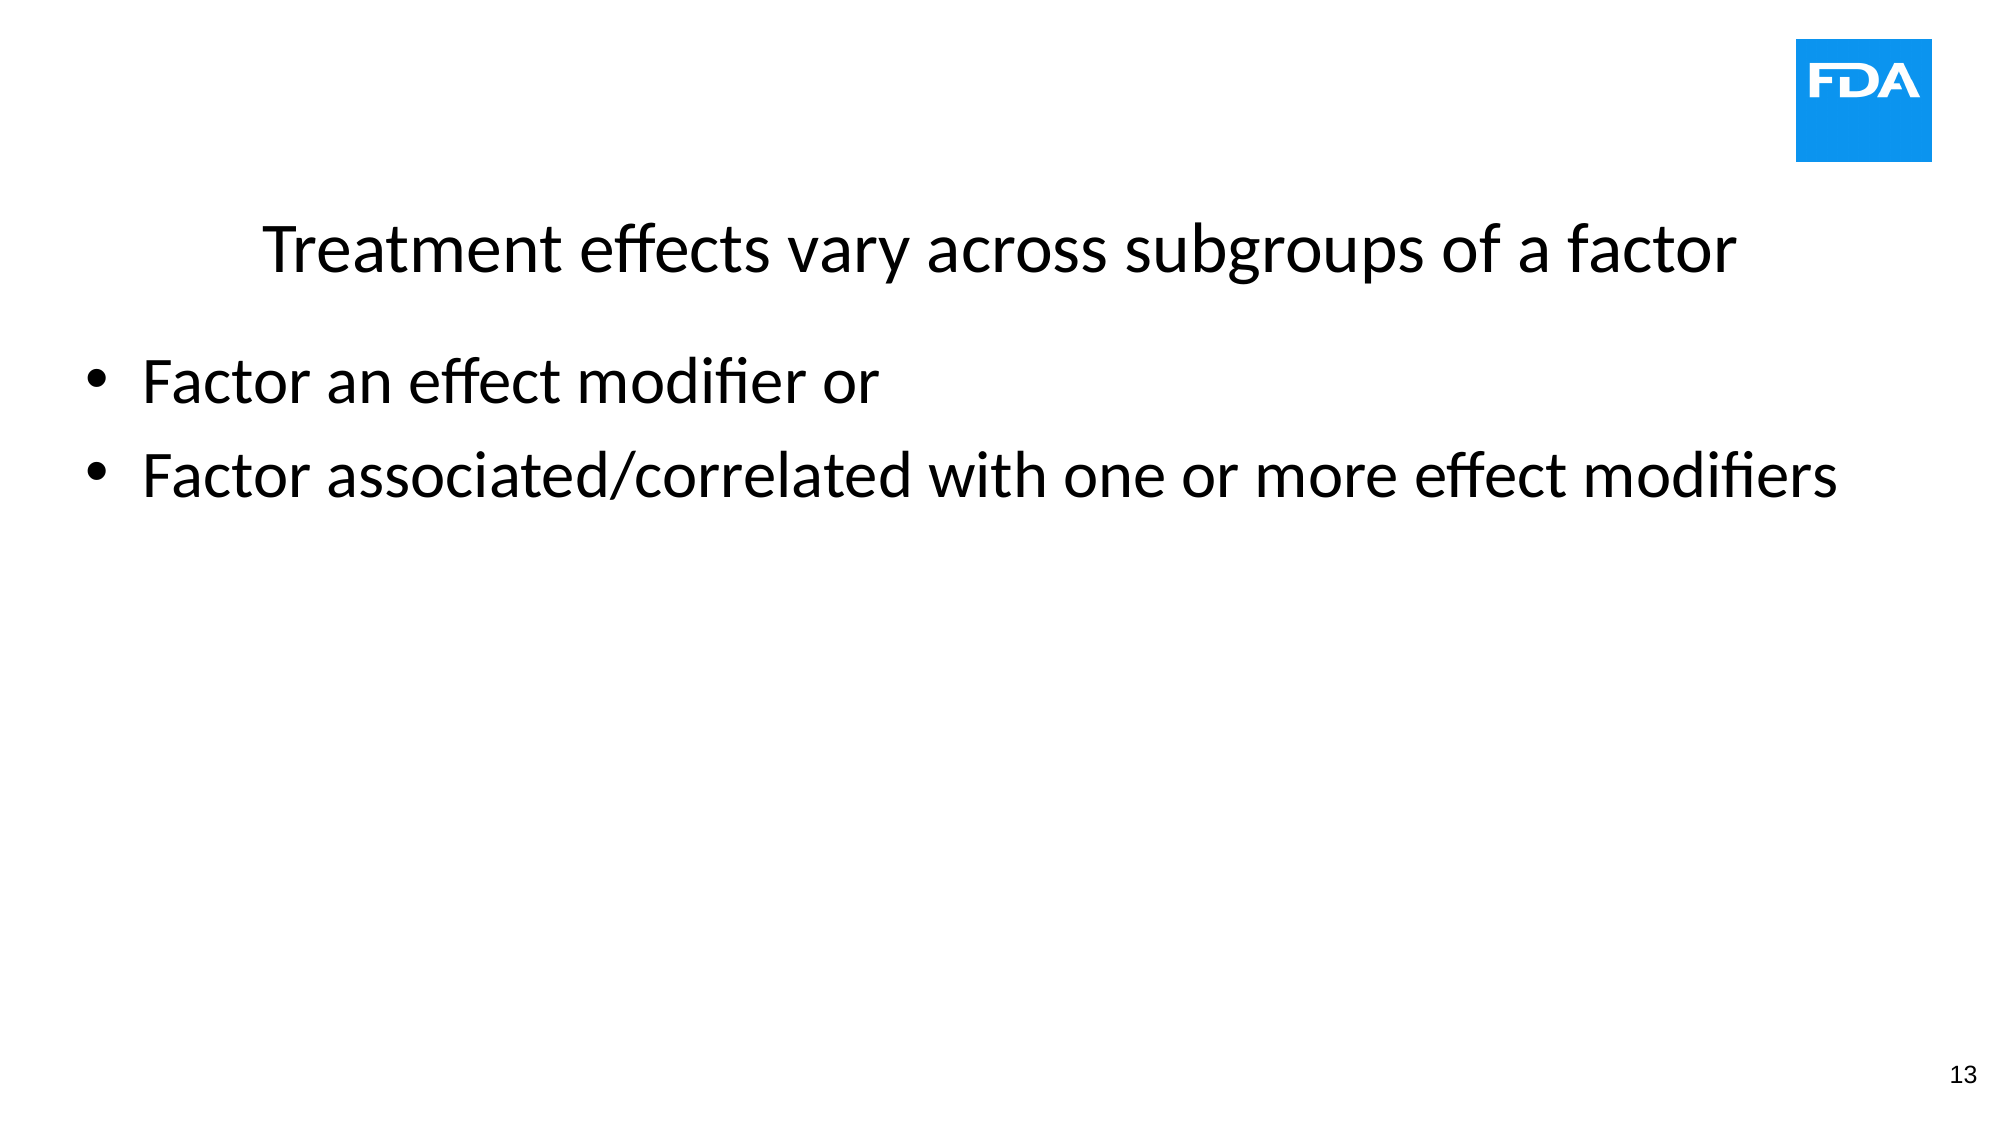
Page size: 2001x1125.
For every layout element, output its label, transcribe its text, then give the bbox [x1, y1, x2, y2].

title Treatment effects vary across subgroups of a factor [70, 167, 1932, 320]
list Factor an effect modifier or Factor associated/correlated with one or more effect modifiers [70, 329, 1932, 1033]
picture [1796, 39, 1932, 162]
